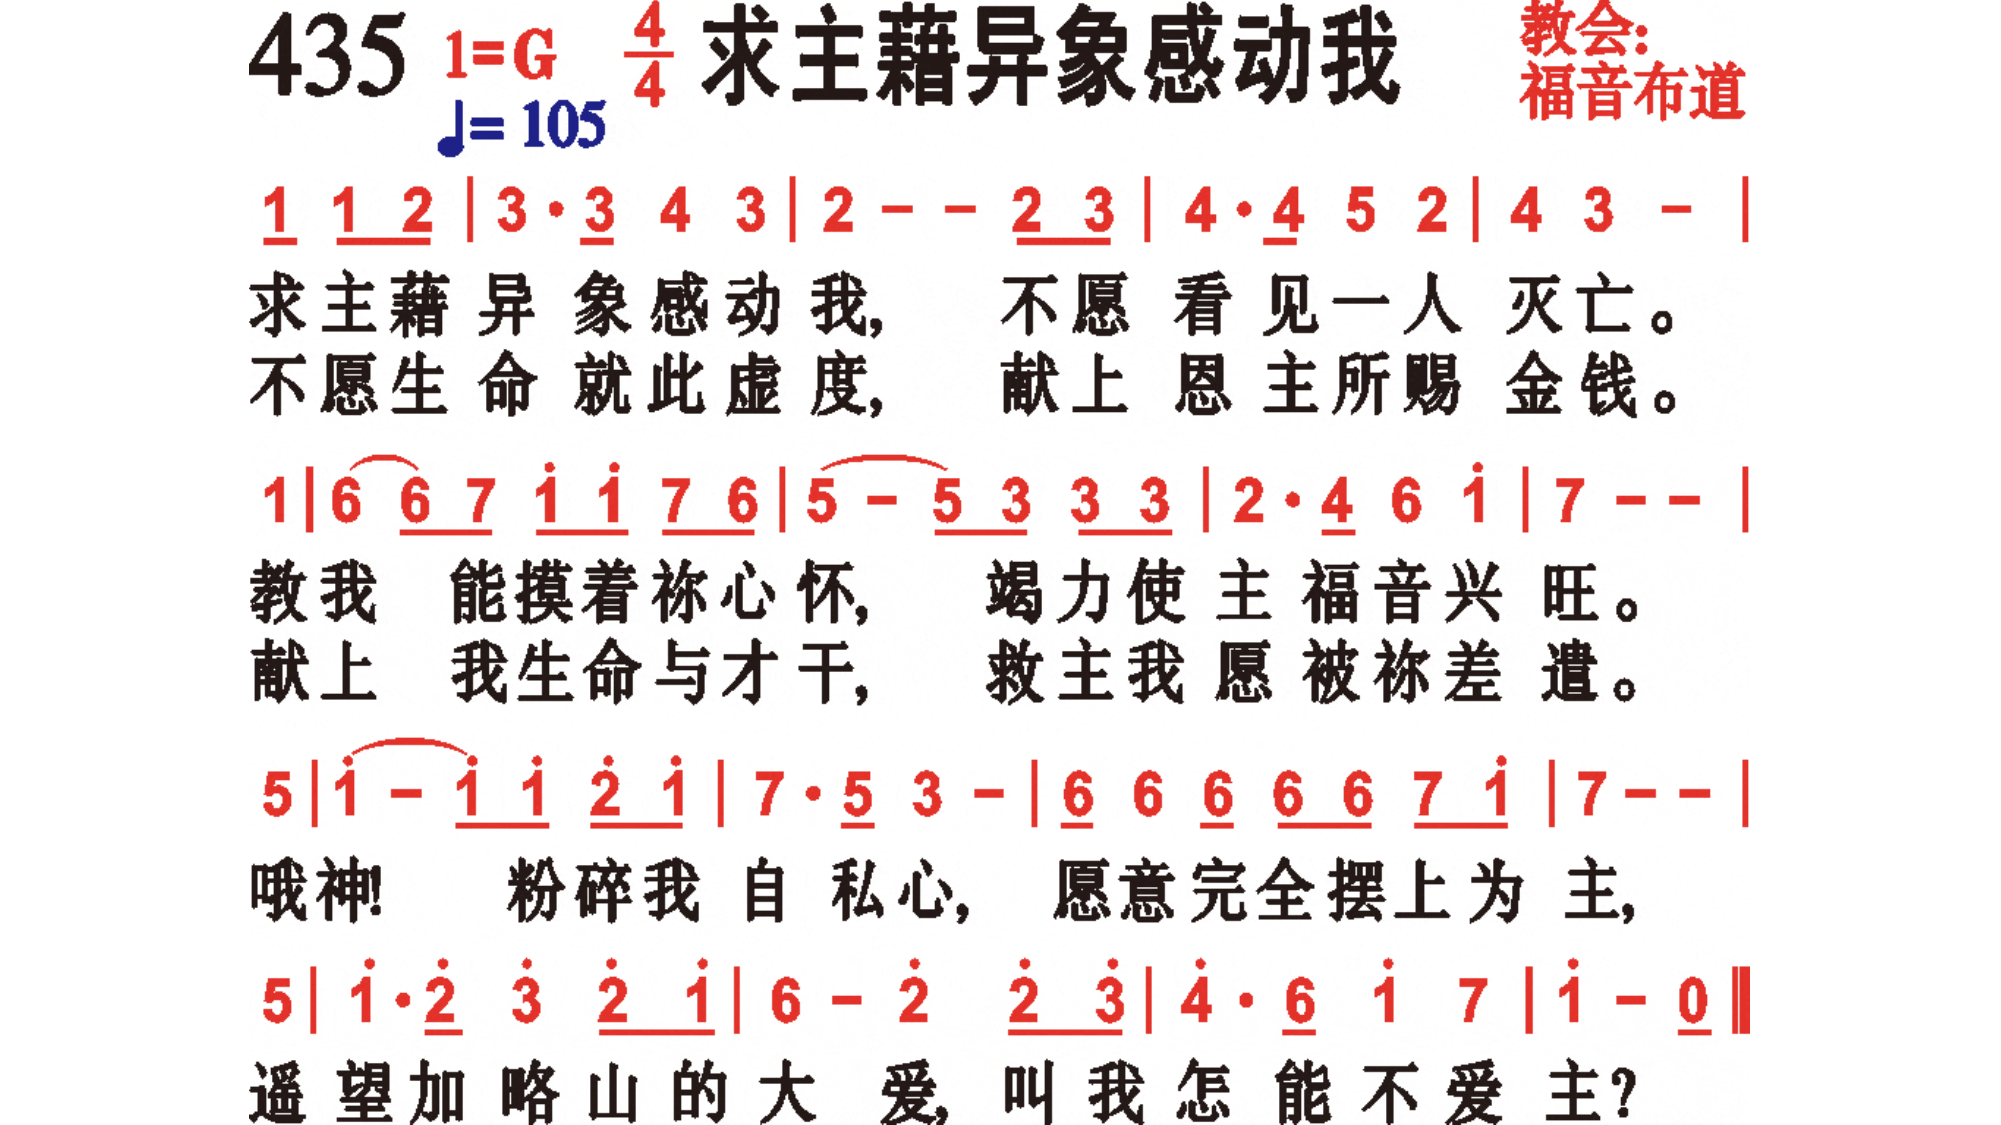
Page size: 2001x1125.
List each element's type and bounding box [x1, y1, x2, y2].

picture [249, 0, 1750, 1125]
